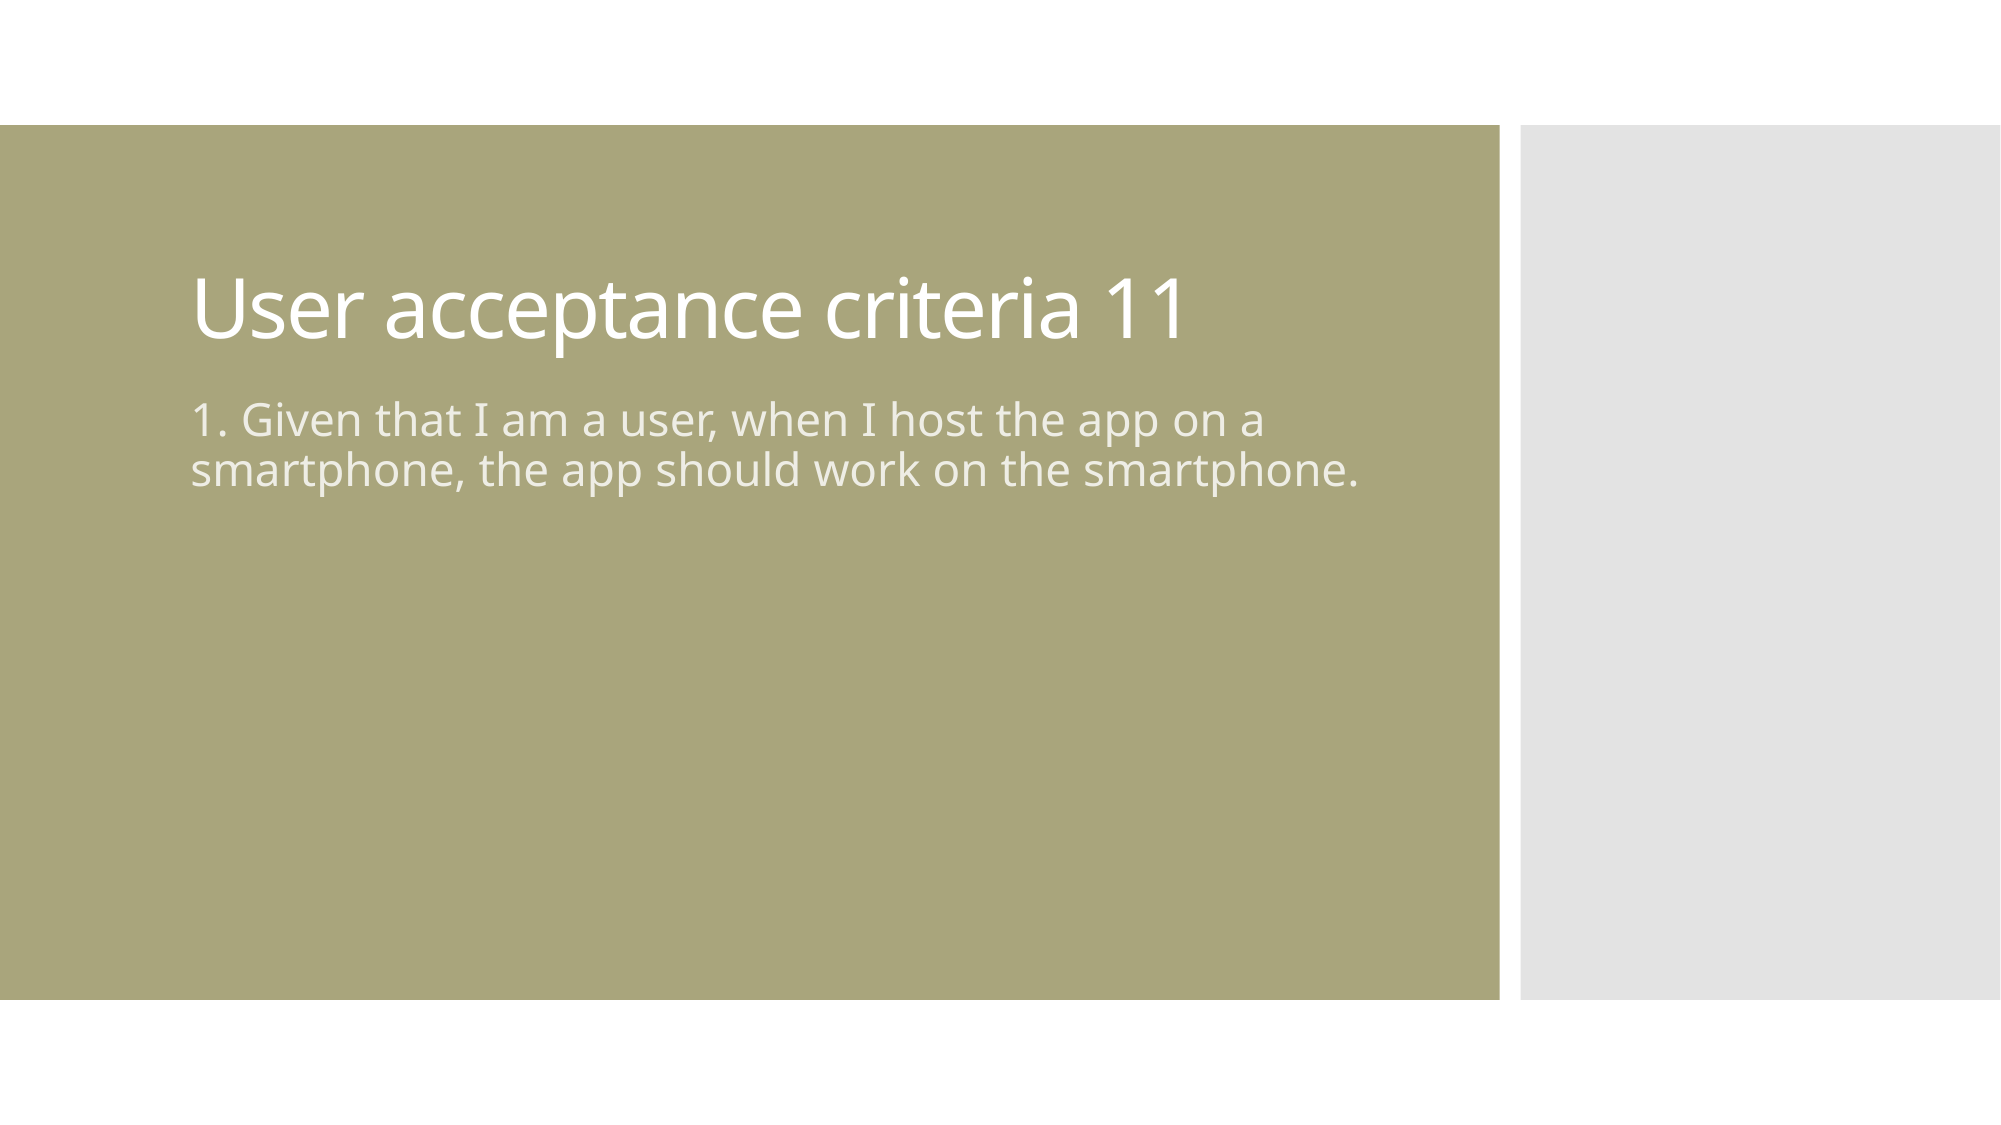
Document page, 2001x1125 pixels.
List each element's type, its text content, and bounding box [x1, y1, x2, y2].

title User acceptance criteria 11 [175, 213, 1376, 364]
subtitle 1. Given that I am a user, when I host the app on a smartphone, the app should work on the smartphone. [175, 389, 1381, 917]
